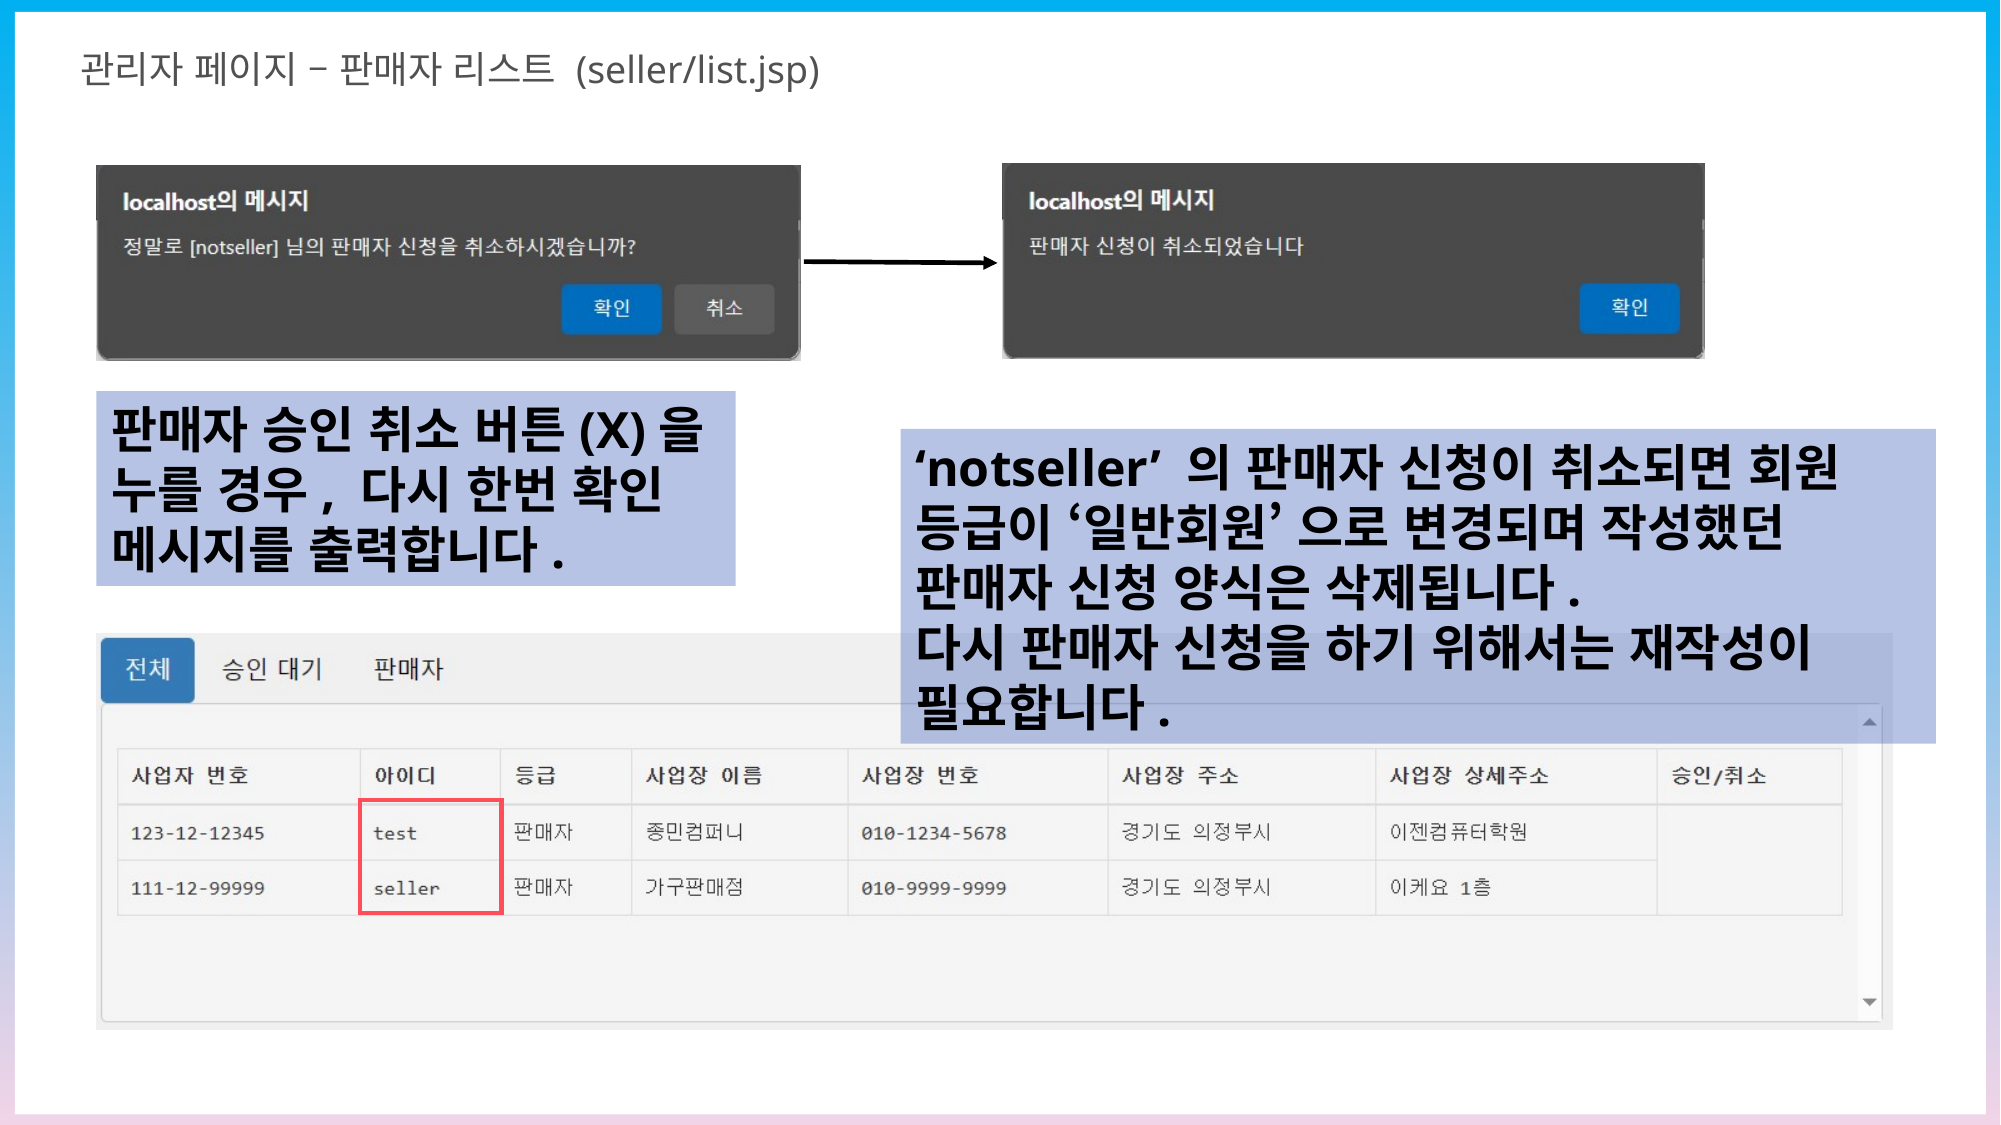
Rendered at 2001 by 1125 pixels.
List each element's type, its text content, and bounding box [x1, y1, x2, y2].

picture [96, 633, 1893, 1030]
picture [1002, 163, 1705, 359]
text_box 판매자 승인 취소 버튼(X)을 누를 경우, 다시 한번 확인 메시지를 출력합니다. [96, 391, 736, 586]
picture [96, 165, 801, 361]
text_box 관리자 페이지 – 판매자 리스트 (seller/list.jsp) [65, 38, 835, 98]
text_box ‘notseller’ 의 판매자 신청이 취소되면 회원 등급이 ‘일반회원’ 으로 변경되며 작성했던 판매자 신청 양식은 삭제됩니다. 다시 판매자 신청을 하기 위해서는 재작성이 필요합니다. [900, 428, 1936, 744]
